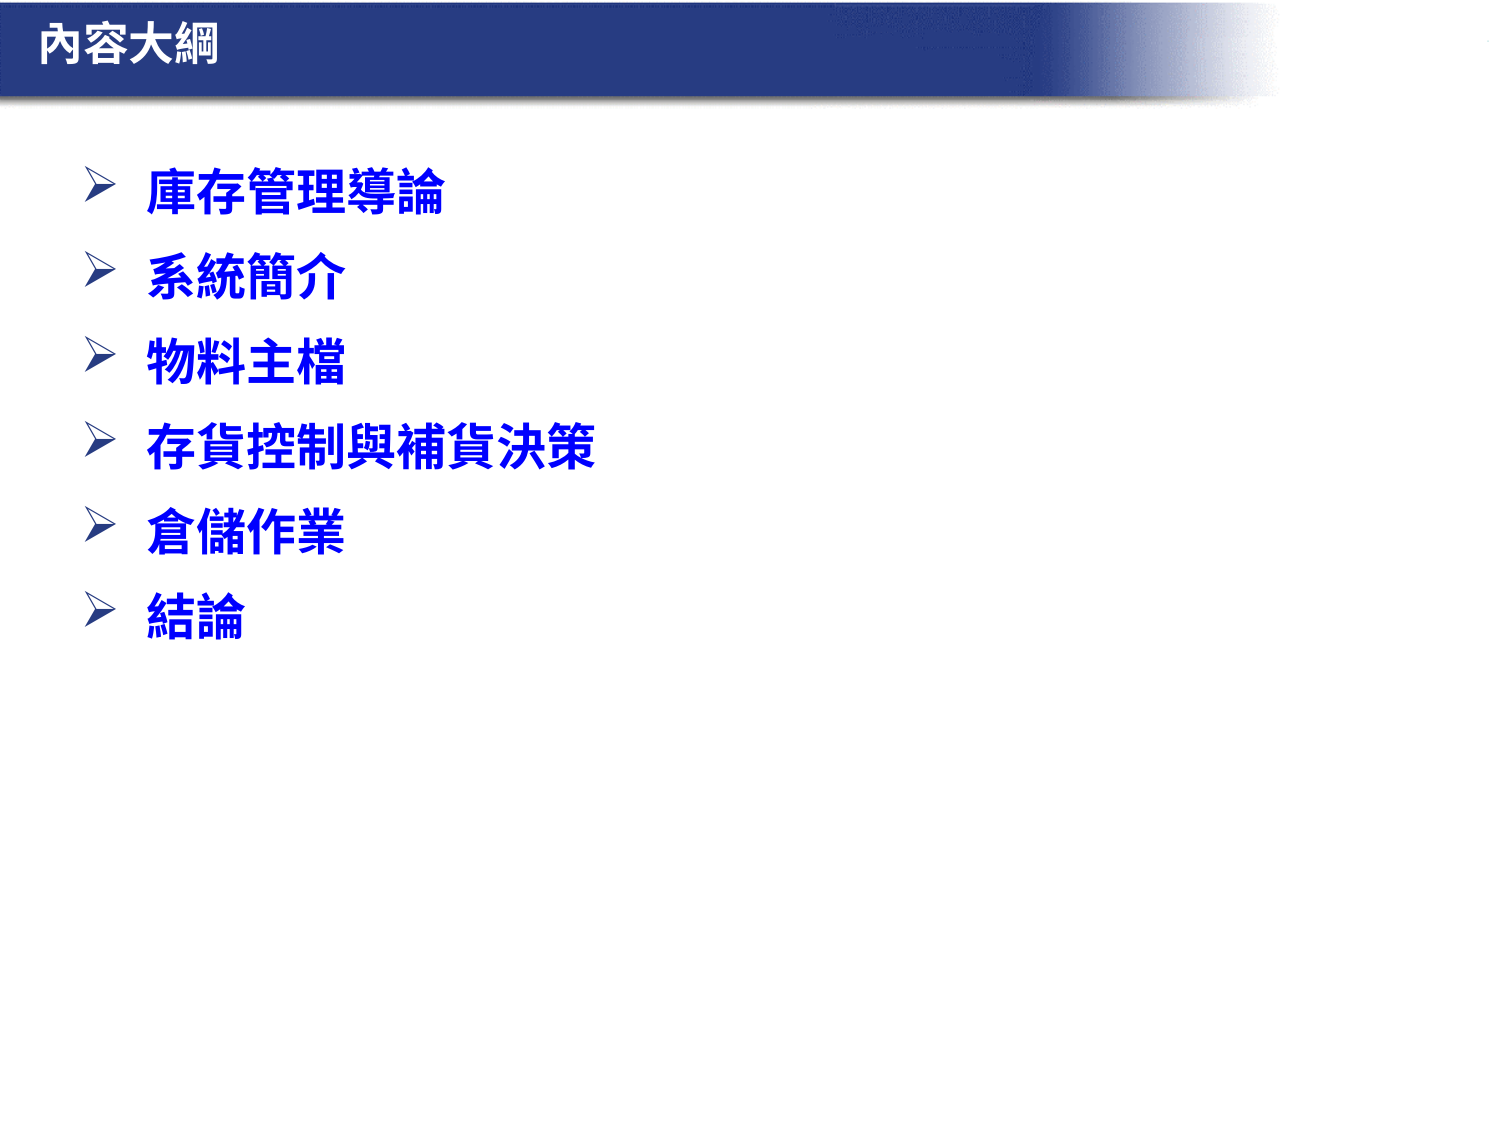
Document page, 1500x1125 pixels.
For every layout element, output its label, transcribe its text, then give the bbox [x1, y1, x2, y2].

list 庫存管理導論 系統簡介 物料主檔 存貨控制與補貨決策 倉儲作業 結論 [80, 160, 1381, 856]
picture [0, 0, 1500, 114]
title 內容大綱 [37, 0, 1163, 93]
